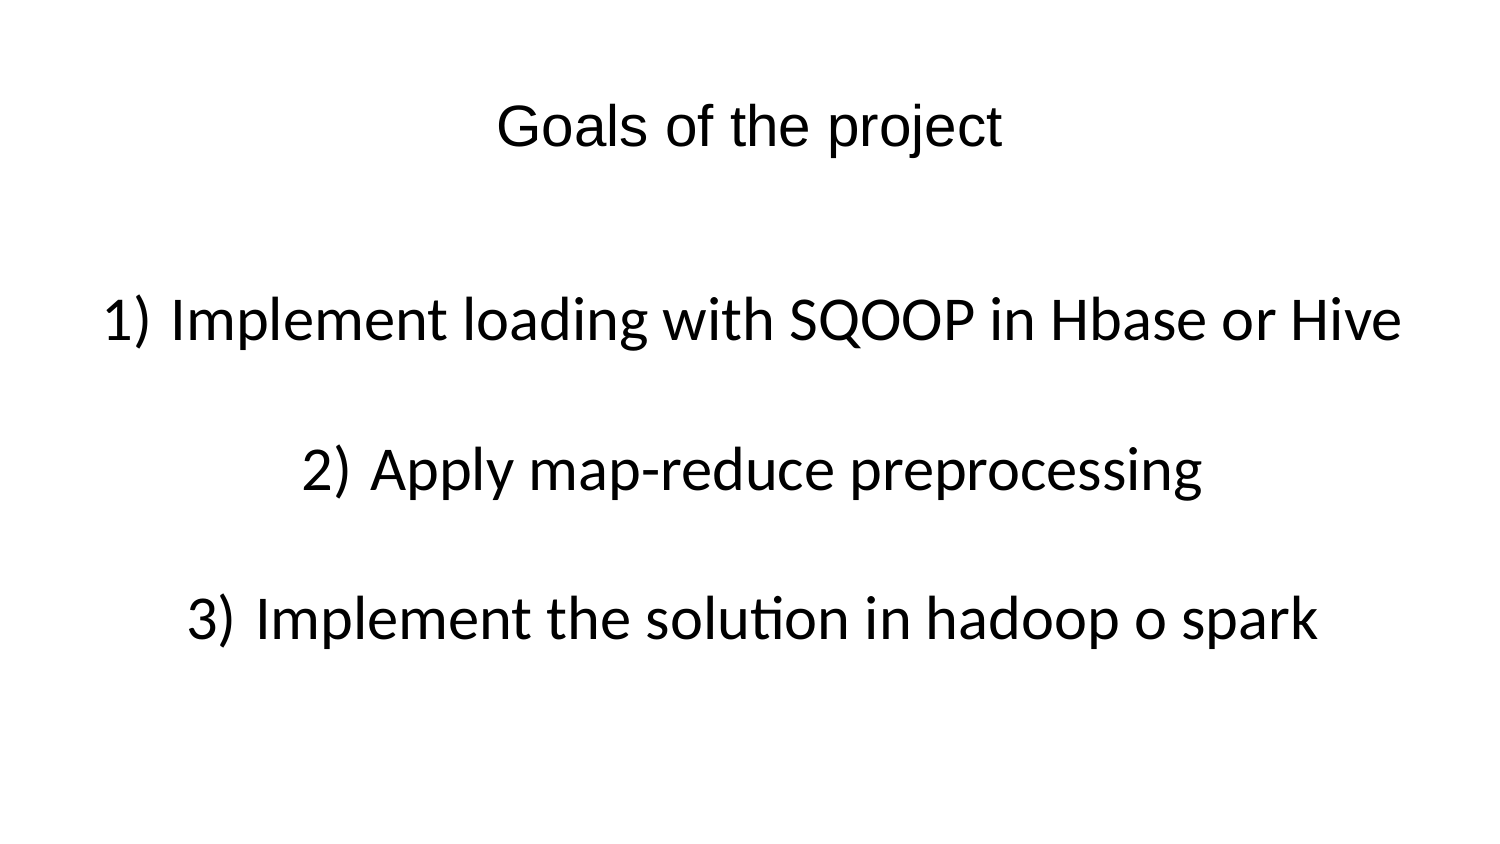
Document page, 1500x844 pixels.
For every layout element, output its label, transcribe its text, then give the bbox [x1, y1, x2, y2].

list Implement loading with SQOOP in Hbase or Hive Apply map-reduce preprocessing Implement the solution in hadoop o spark [51, 187, 1449, 749]
title Goals of the project [51, 72, 1449, 167]
